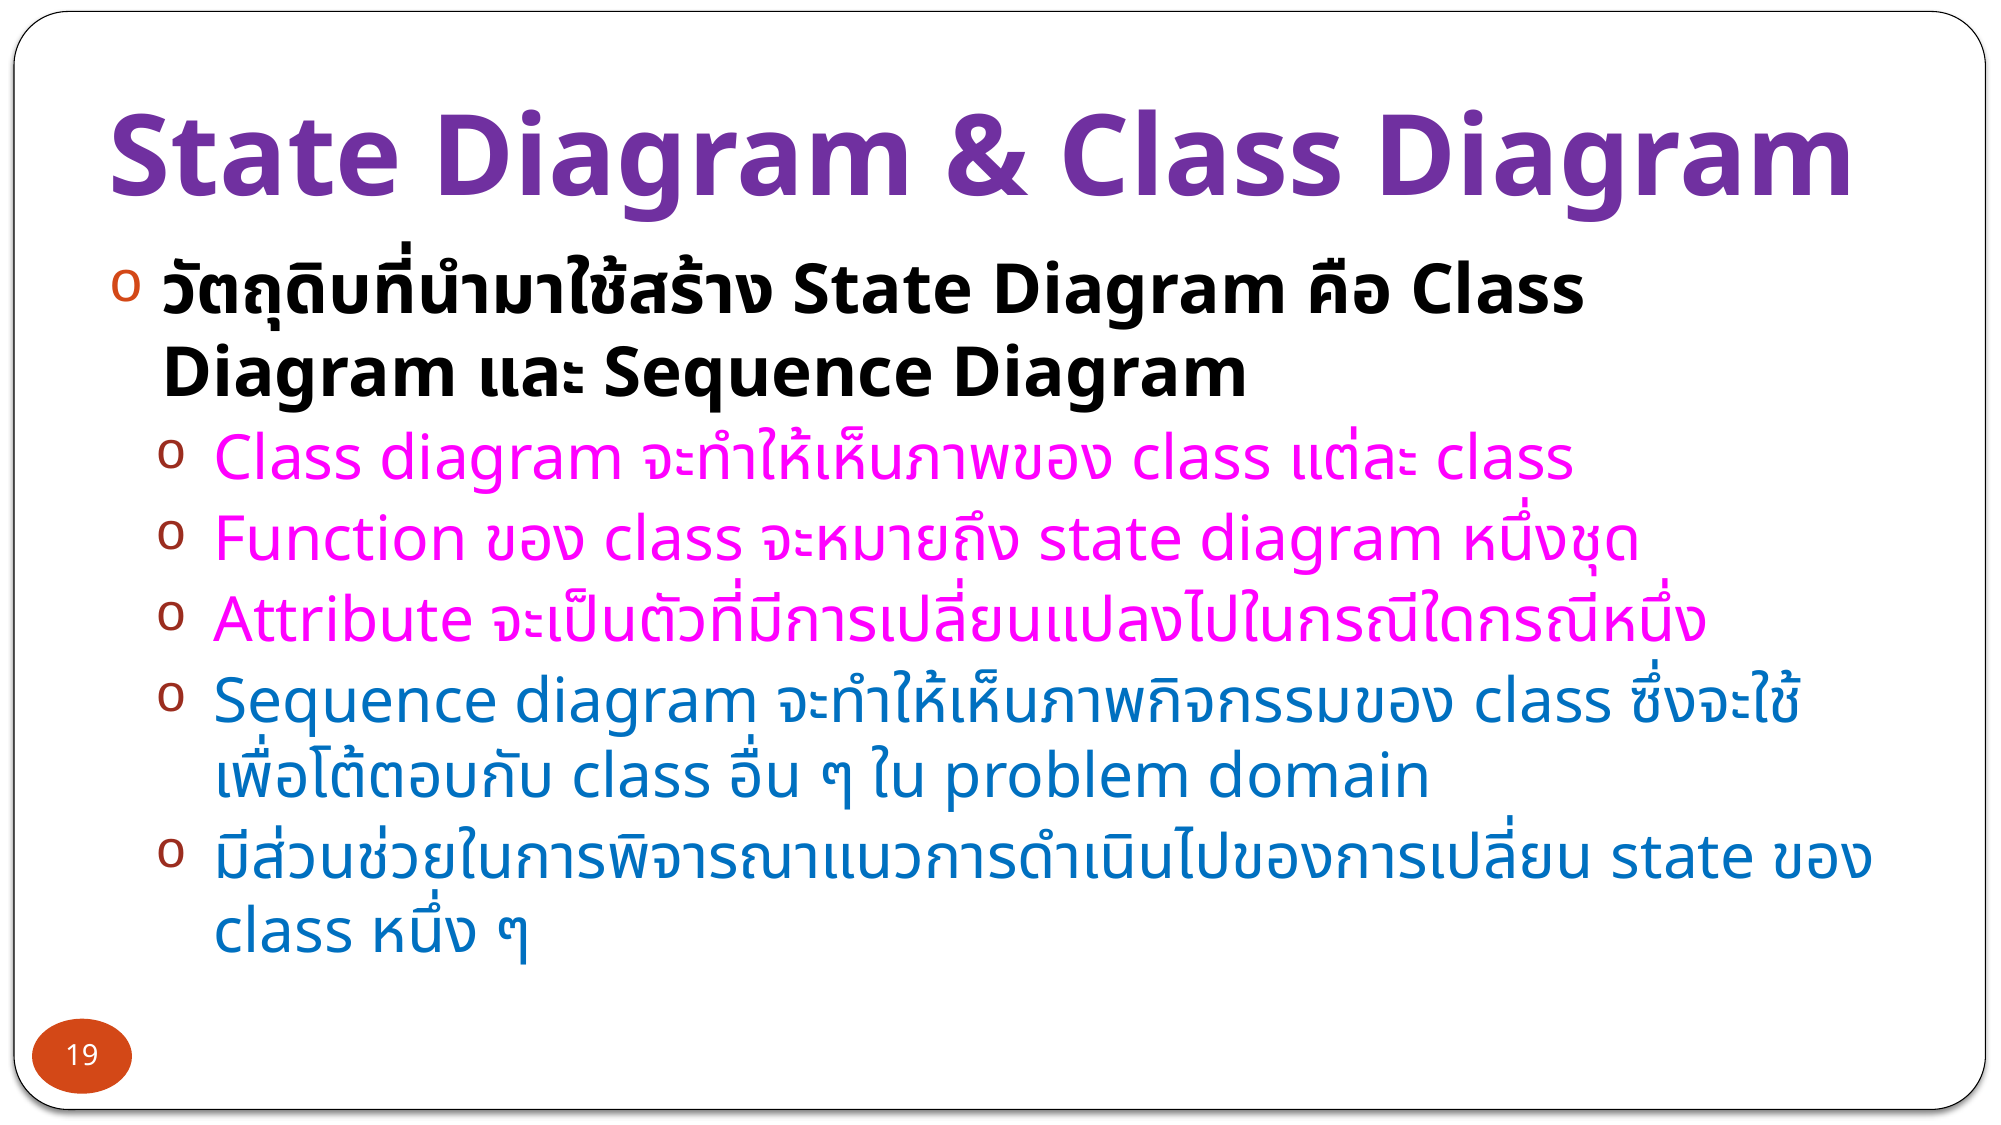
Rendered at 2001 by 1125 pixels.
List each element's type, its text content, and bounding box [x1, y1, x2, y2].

list วัตถุดิบที่นำมาใช้สร้าง State Diagram คือ Class Diagram และ Sequence Diagram Class diagram จะทำให้เห็นภาพของ class แต่ละ class Function ของ class จะหมายถึง state diagram หนึ่งชุด Attribute จะเป็นตัวที่มีการเปลี่ยนแปลงไปในกรณีใดกรณีหนึ่ง Sequence diagram จะทำให้เห็นภาพกิจกรรมของ class ซึ่งจะใช้เพื่อโต้ตอบกับ class อื่น ๆ ใน problem domain มีส่วนช่วยในการพิจารณาแนวการดำเนินไปของการเปลี่ยน state ของ class หนึ่ง ๆ [93, 237, 1900, 988]
slide_number 19 [32, 1018, 132, 1094]
title State Diagram & Class Diagram [93, 45, 1900, 233]
